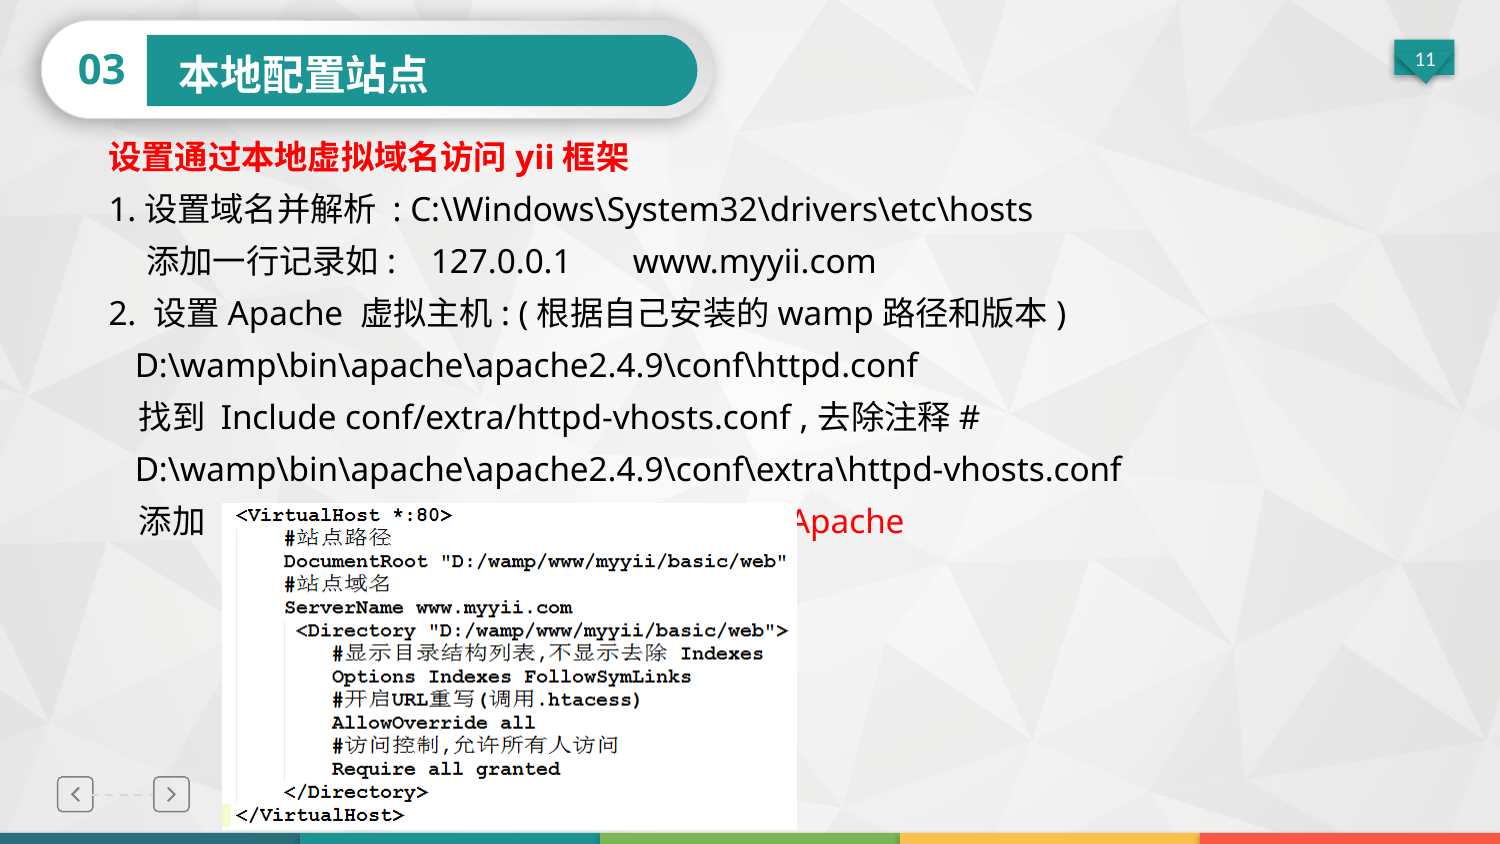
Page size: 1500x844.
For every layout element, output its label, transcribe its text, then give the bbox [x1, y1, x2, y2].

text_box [0, 832, 1500, 844]
picture [0, 0, 1500, 832]
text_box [40, 19, 715, 119]
text_box 设置通过本地虚拟域名访问yii框架 1.设置域名并解析 : C:\Windows\System32\drivers\etc\hosts 添加一行记录如: 127.0.0.1 www.myyii.com 2. 设置Apache 虚拟主机: (根据自己安装的wamp路径和版本) D:\wamp\bin\apache\apache2.4.9\conf\httpd.conf 找到 Include conf/extra/httpd-vhosts.conf ,去除注释# D:\wamp\bin\apache\apache2.4.9\conf\extra\httpd-vhosts.conf 添加 重启 Apache [93, 128, 1454, 652]
